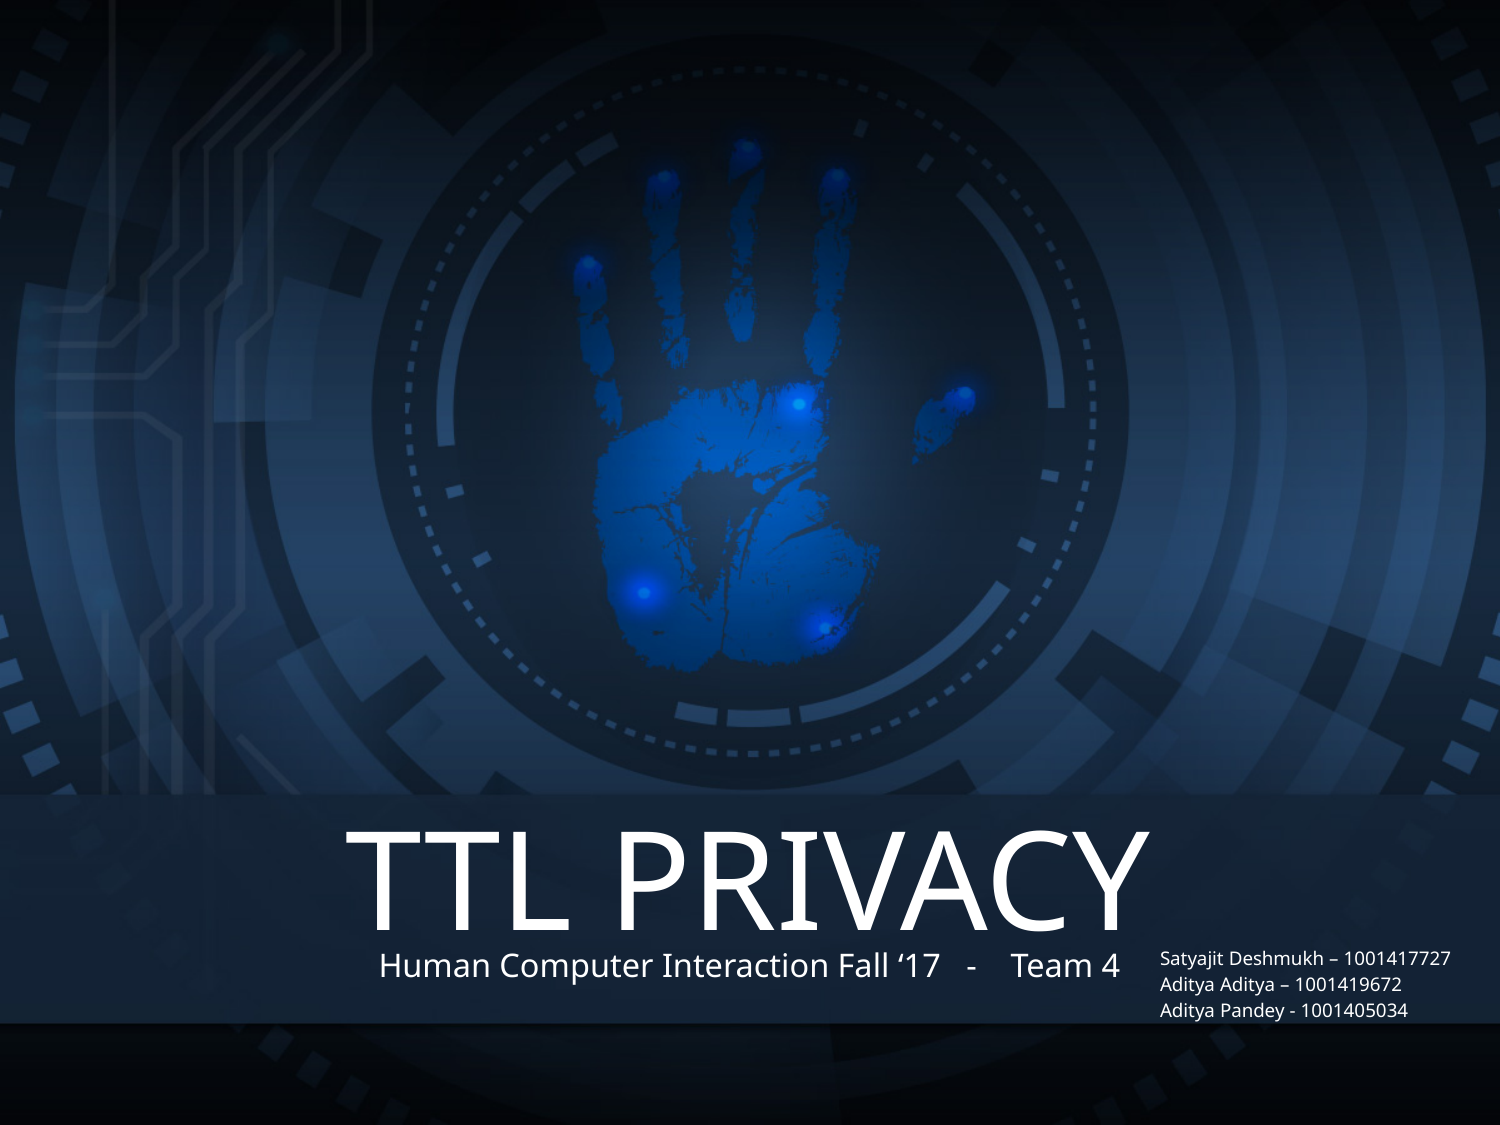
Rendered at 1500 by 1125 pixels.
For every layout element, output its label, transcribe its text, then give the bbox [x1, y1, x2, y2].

subtitle Human Computer Interaction Fall ‘17 - Team 4 [354, 937, 1147, 1000]
title TTL PRIVACY [266, 812, 1230, 938]
text_box Satyajit Deshmukh – 1001417727 Aditya Aditya – 1001419672 Aditya Pandey - 1001405034 [1145, 938, 1483, 1039]
picture [0, 0, 1500, 1125]
